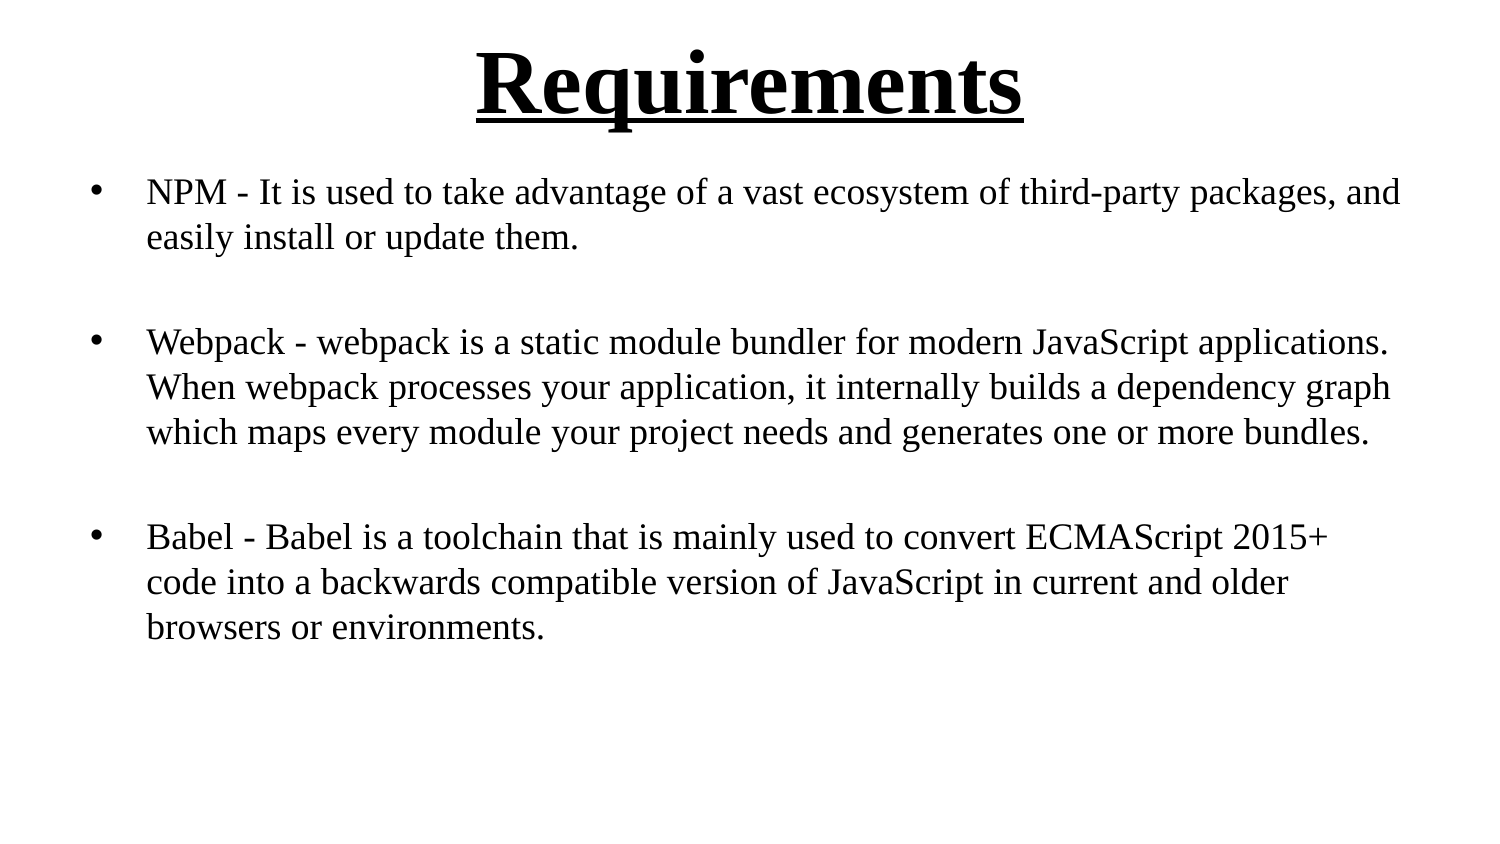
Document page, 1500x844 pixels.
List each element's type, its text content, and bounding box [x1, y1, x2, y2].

title Requirements [75, 6, 1425, 147]
list NPM - It is used to take advantage of a vast ecosystem of third-party packages, and easily install or update them. Webpack - webpack is a static module bundler for modern JavaScript applications. When webpack processes your application, it internally builds a dependency graph which maps every module your project needs and generates one or more bundles. Babel - Babel is a toolchain that is mainly used to convert ECMAScript 2015+ code into a backwards compatible version of JavaScript in current and older browsers or environments. [75, 159, 1425, 717]
